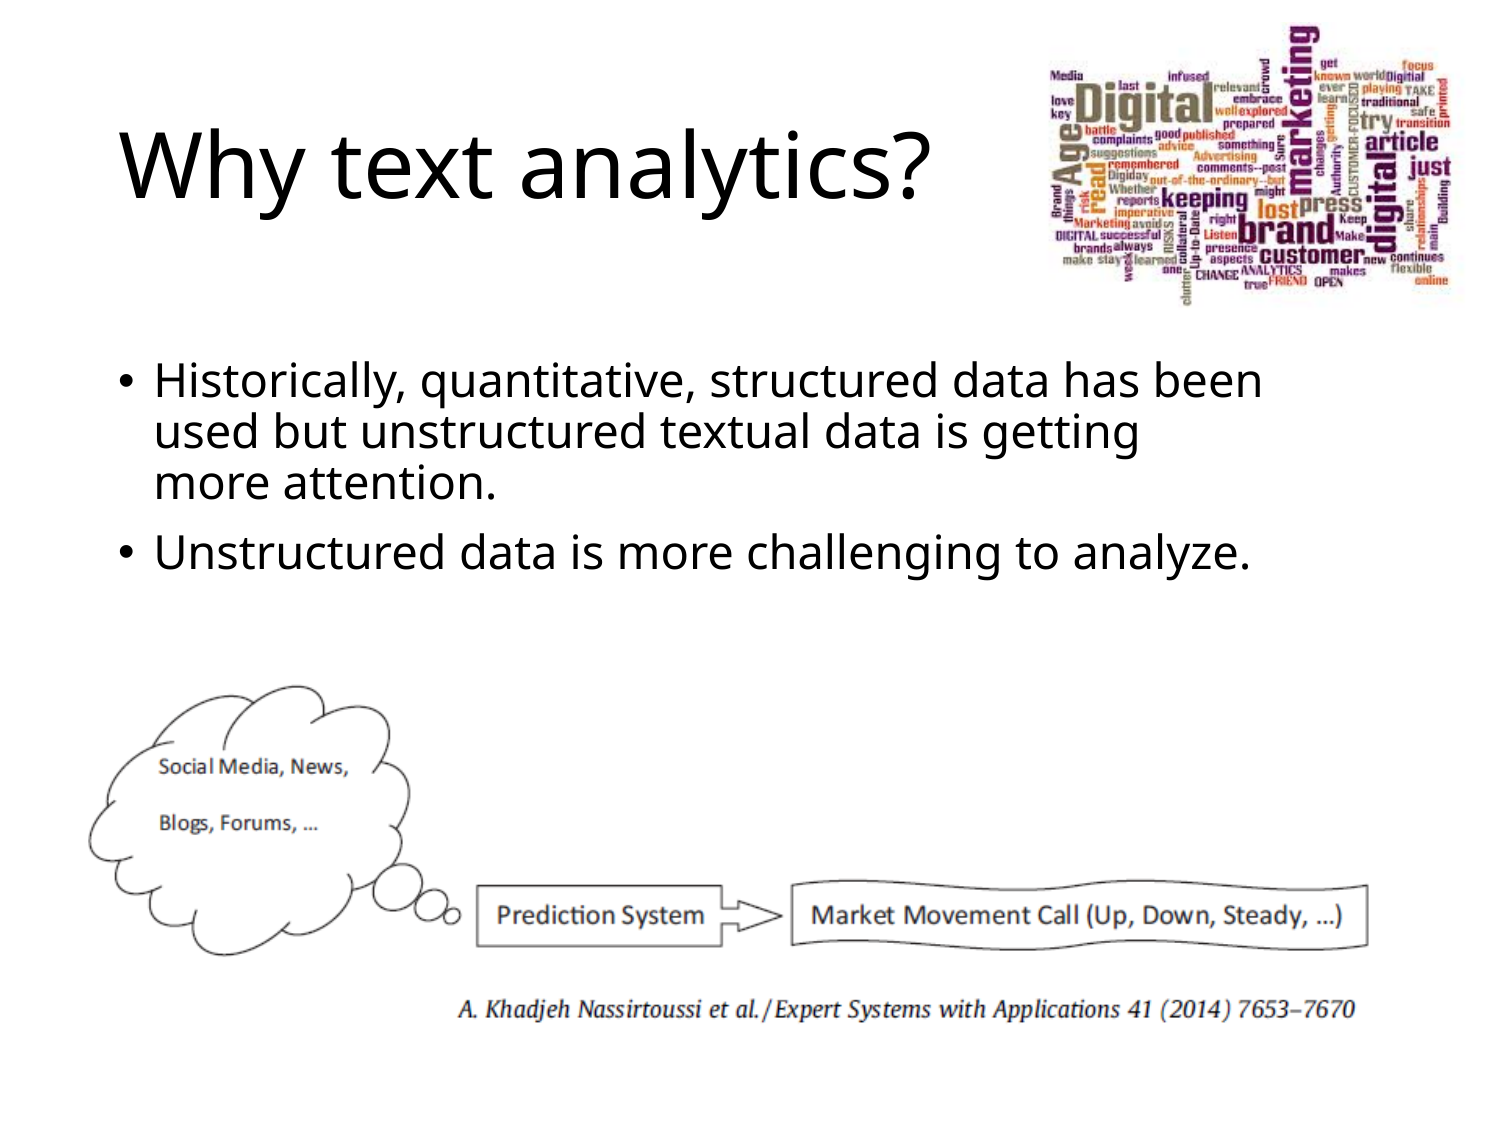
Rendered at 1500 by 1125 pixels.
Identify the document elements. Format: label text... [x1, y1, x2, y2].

list Historically, quantitative, structured data has been used but unstructured textual data is getting more attention. Unstructured data is more challenging to analyze. [103, 349, 1283, 627]
title Why text analytics? [103, 59, 1023, 278]
picture [1023, 22, 1482, 311]
picture [37, 666, 1397, 1037]
